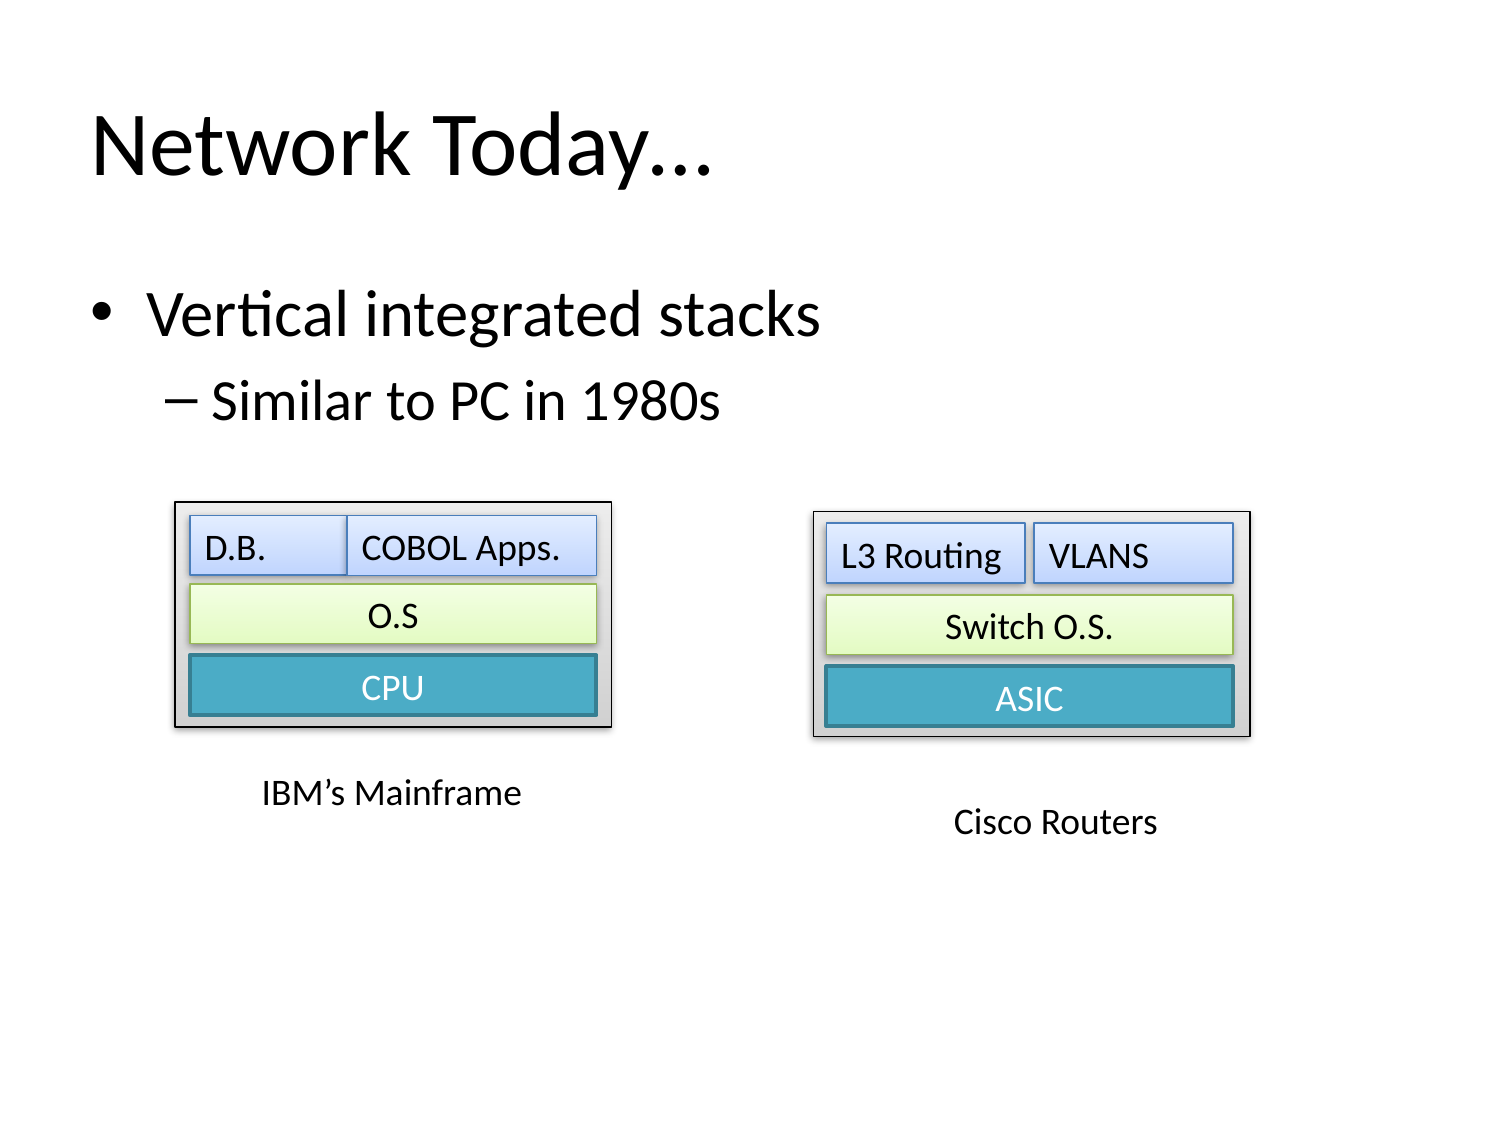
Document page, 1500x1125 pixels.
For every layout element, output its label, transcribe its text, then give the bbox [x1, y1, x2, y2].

text_box IBM’s Mainframe [246, 760, 538, 821]
text_box Cisco Routers [939, 789, 1174, 849]
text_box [813, 511, 1251, 737]
list Vertical integrated stacks Similar to PC in 1980s [75, 262, 1425, 478]
title Network Today… [75, 45, 1425, 233]
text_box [174, 501, 612, 728]
